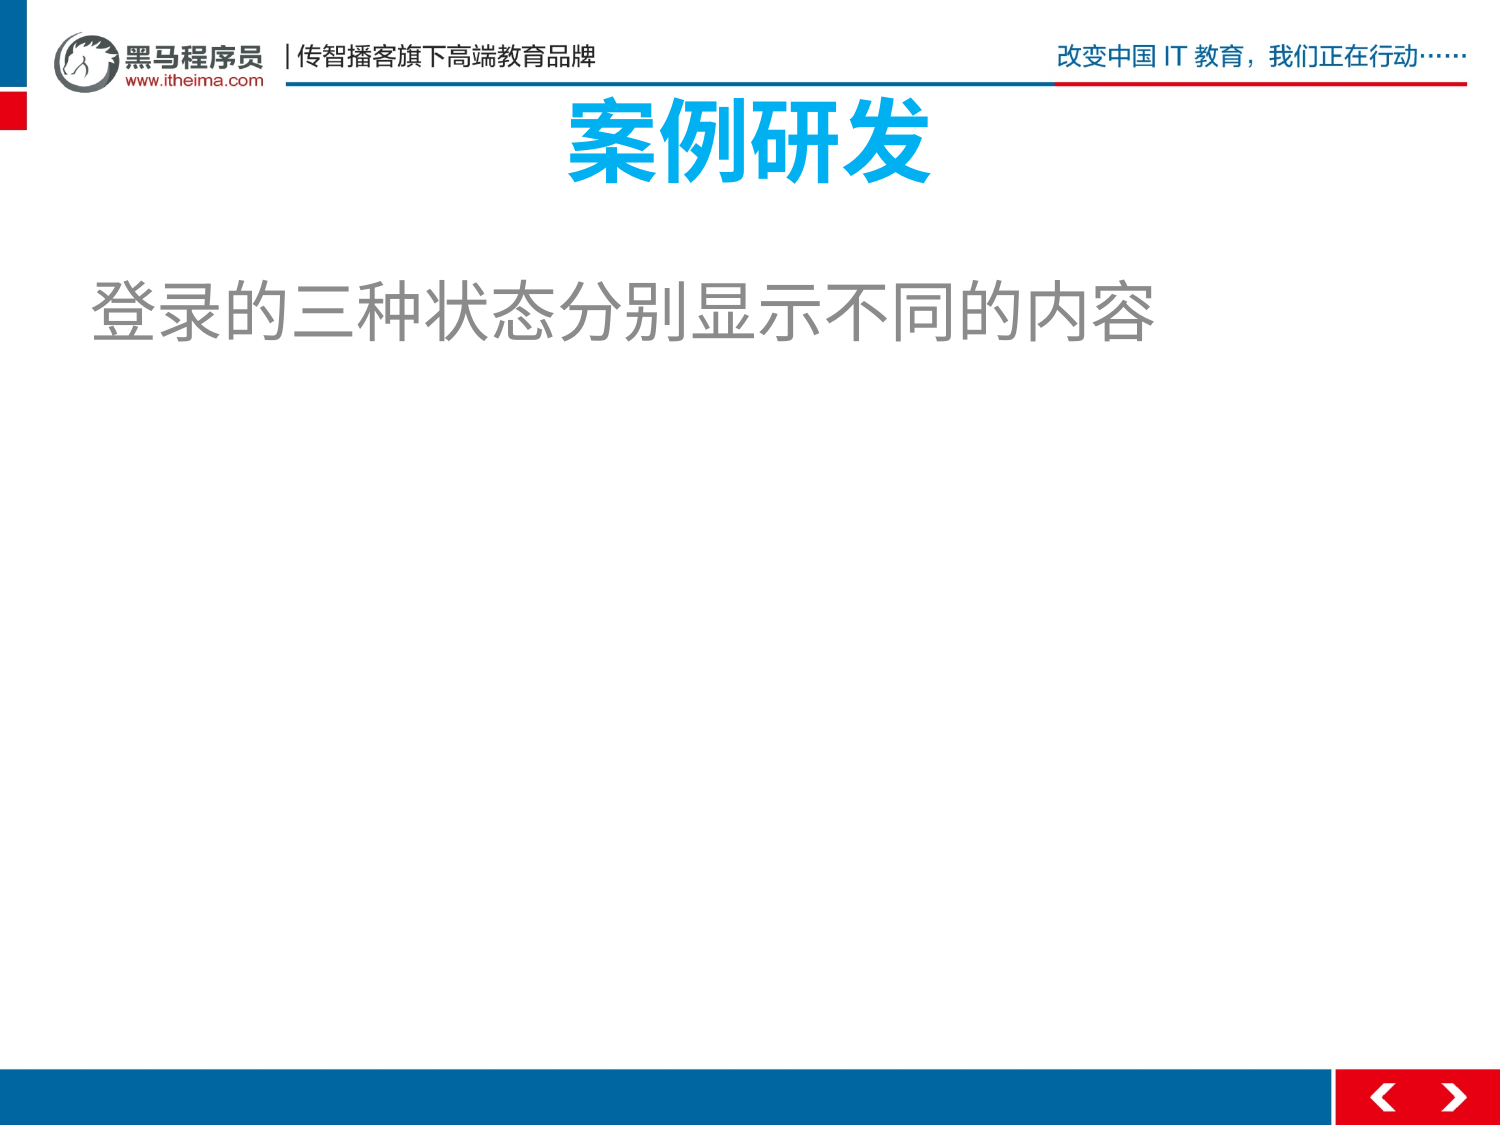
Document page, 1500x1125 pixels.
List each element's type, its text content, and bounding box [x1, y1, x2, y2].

title 案例研发 [75, 45, 1425, 233]
picture [0, 0, 1500, 1125]
subtitle 登录的三种状态分别显示不同的内容 [75, 262, 1425, 1005]
